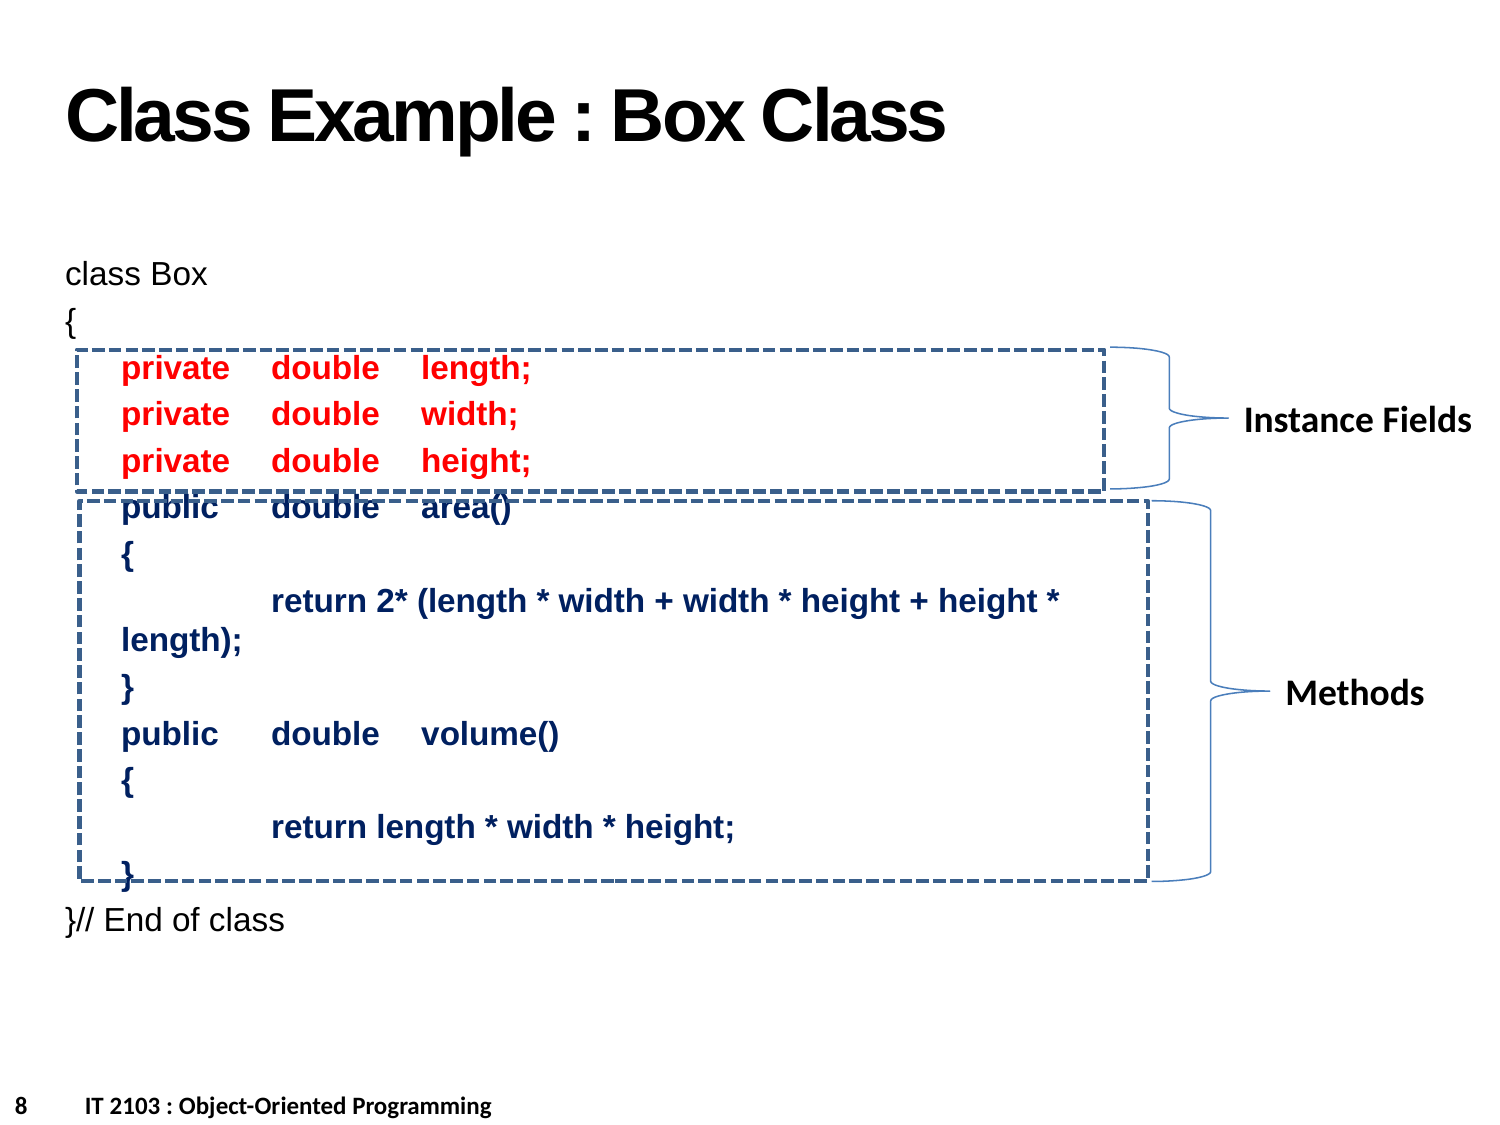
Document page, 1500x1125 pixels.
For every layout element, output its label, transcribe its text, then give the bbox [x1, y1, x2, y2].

text_box Instance Fields [1228, 387, 1488, 448]
list Class Example : Box Class [50, 24, 1088, 213]
text_box [75, 348, 1106, 494]
text_box [1110, 346, 1228, 490]
text_box Methods [1270, 660, 1440, 721]
list class Box { private double length; private double width; private double height; public double area() { return 2* (length * width + width * height + height * length); } public double volume() { return length * width * height; } }// End of class [50, 245, 1176, 988]
text_box [1151, 499, 1270, 883]
text_box [77, 499, 1150, 883]
